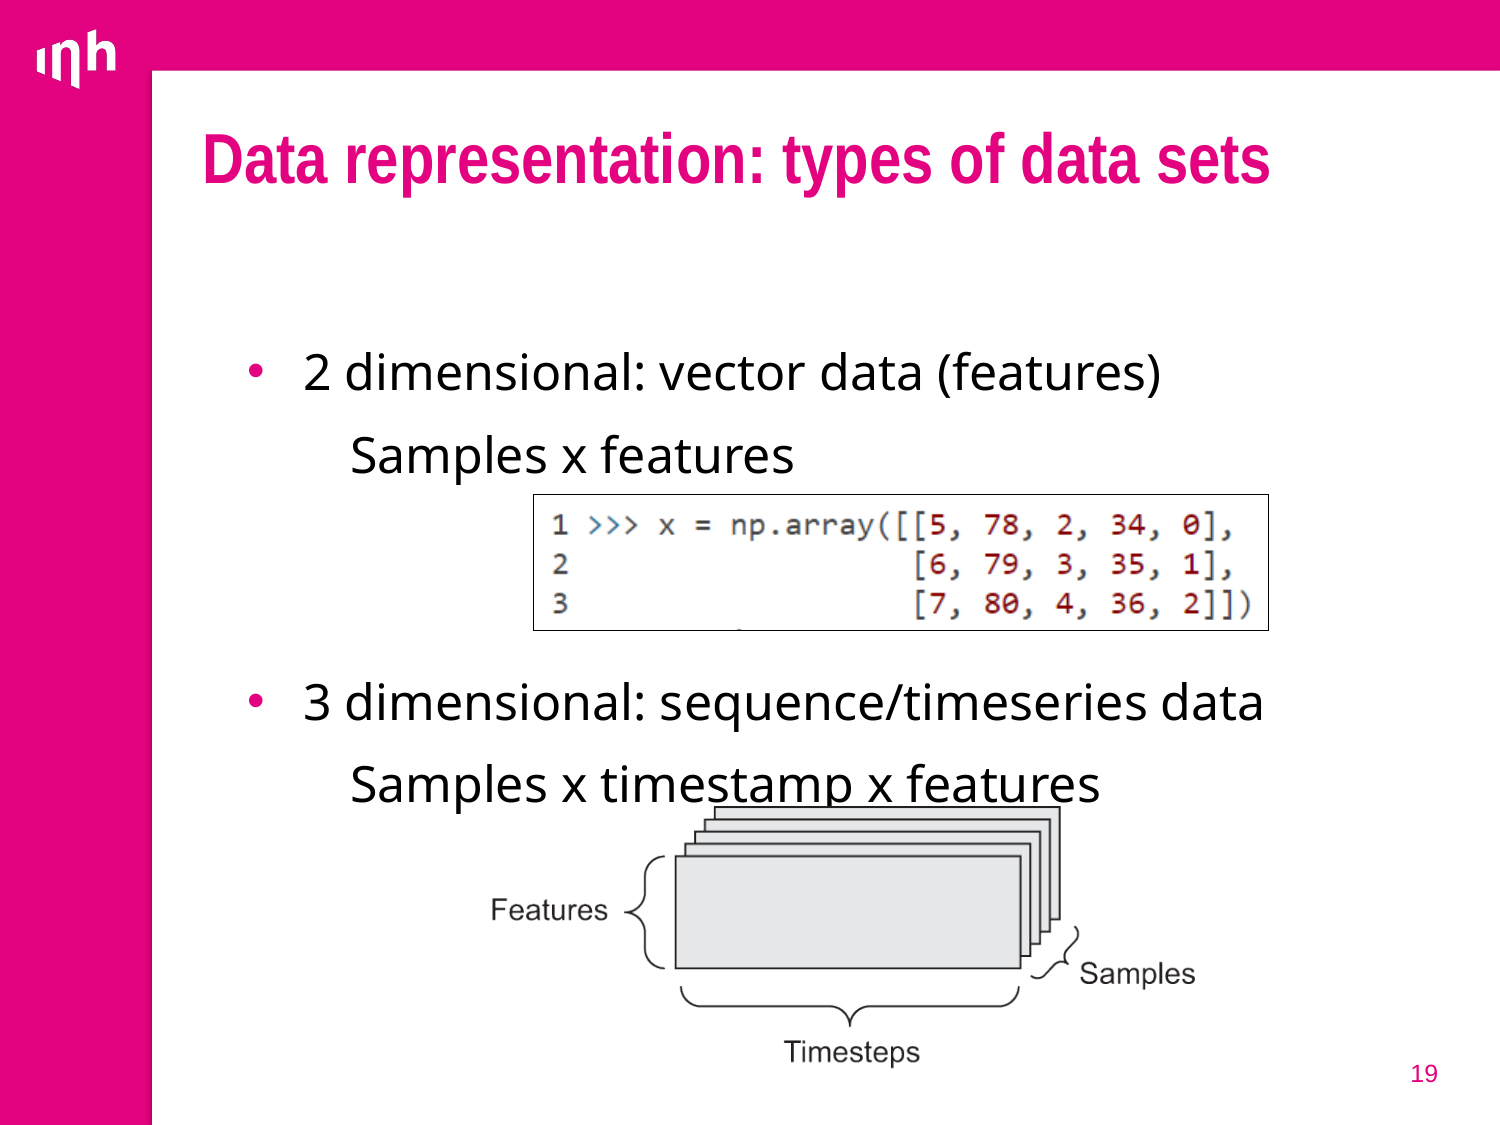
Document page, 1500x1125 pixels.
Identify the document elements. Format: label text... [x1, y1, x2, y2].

picture [533, 494, 1269, 631]
picture [489, 806, 1197, 1072]
list 2 dimensional: vector data (features) Samples x features 3 dimensional: sequence/timeseries data Samples x timestamp x features [231, 332, 1454, 1007]
slide_number 19 [1103, 1042, 1454, 1103]
picture [29, 12, 123, 106]
title Data representation: types of data sets [187, 104, 1454, 307]
